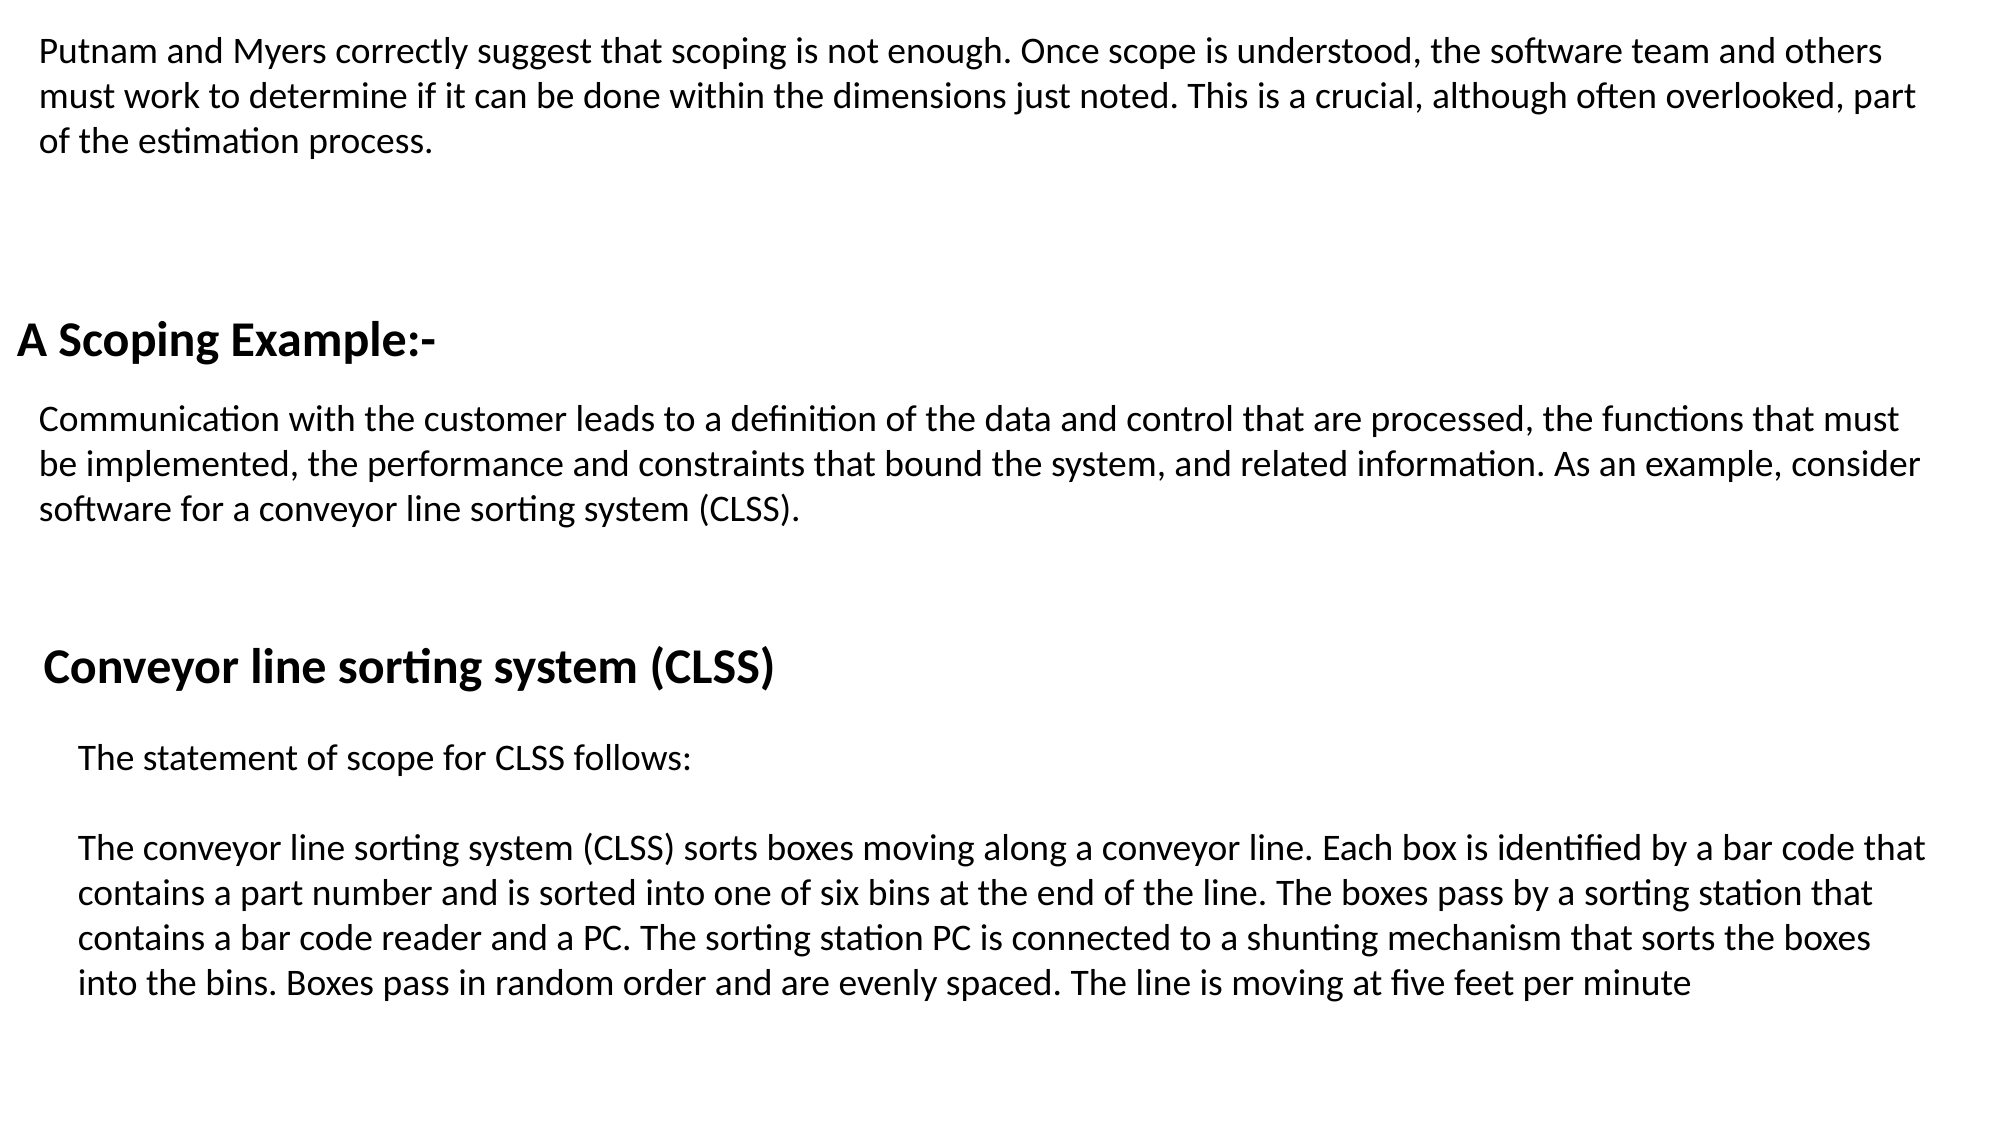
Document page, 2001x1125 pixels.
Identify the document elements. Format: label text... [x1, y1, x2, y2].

text_box Communication with the customer leads to a definition of the data and control that are processed, the functions that must be implemented, the performance and constraints that bound the system, and related information. As an example, consider software for a conveyor line sorting system (CLSS). [24, 386, 1957, 537]
text_box Putnam and Myers correctly suggest that scoping is not enough. Once scope is understood, the software team and others must work to determine if it can be done within the dimensions just noted. This is a crucial, although often overlooked, part of the estimation process. [24, 19, 1957, 169]
text_box The statement of scope for CLSS follows: The conveyor line sorting system (CLSS) sorts boxes moving along a conveyor line. Each box is identified by a bar code that contains a part number and is sorted into one of six bins at the end of the line. The boxes pass by a sorting station that contains a bar code reader and a PC. The sorting station PC is connected to a shunting mechanism that sorts the boxes into the bins. Boxes pass in random order and are evenly spaced. The line is moving at five feet per minute [63, 725, 1957, 1101]
text_box A Scoping Example:- [2, 298, 452, 374]
text_box Conveyor line sorting system (CLSS) [28, 626, 791, 701]
